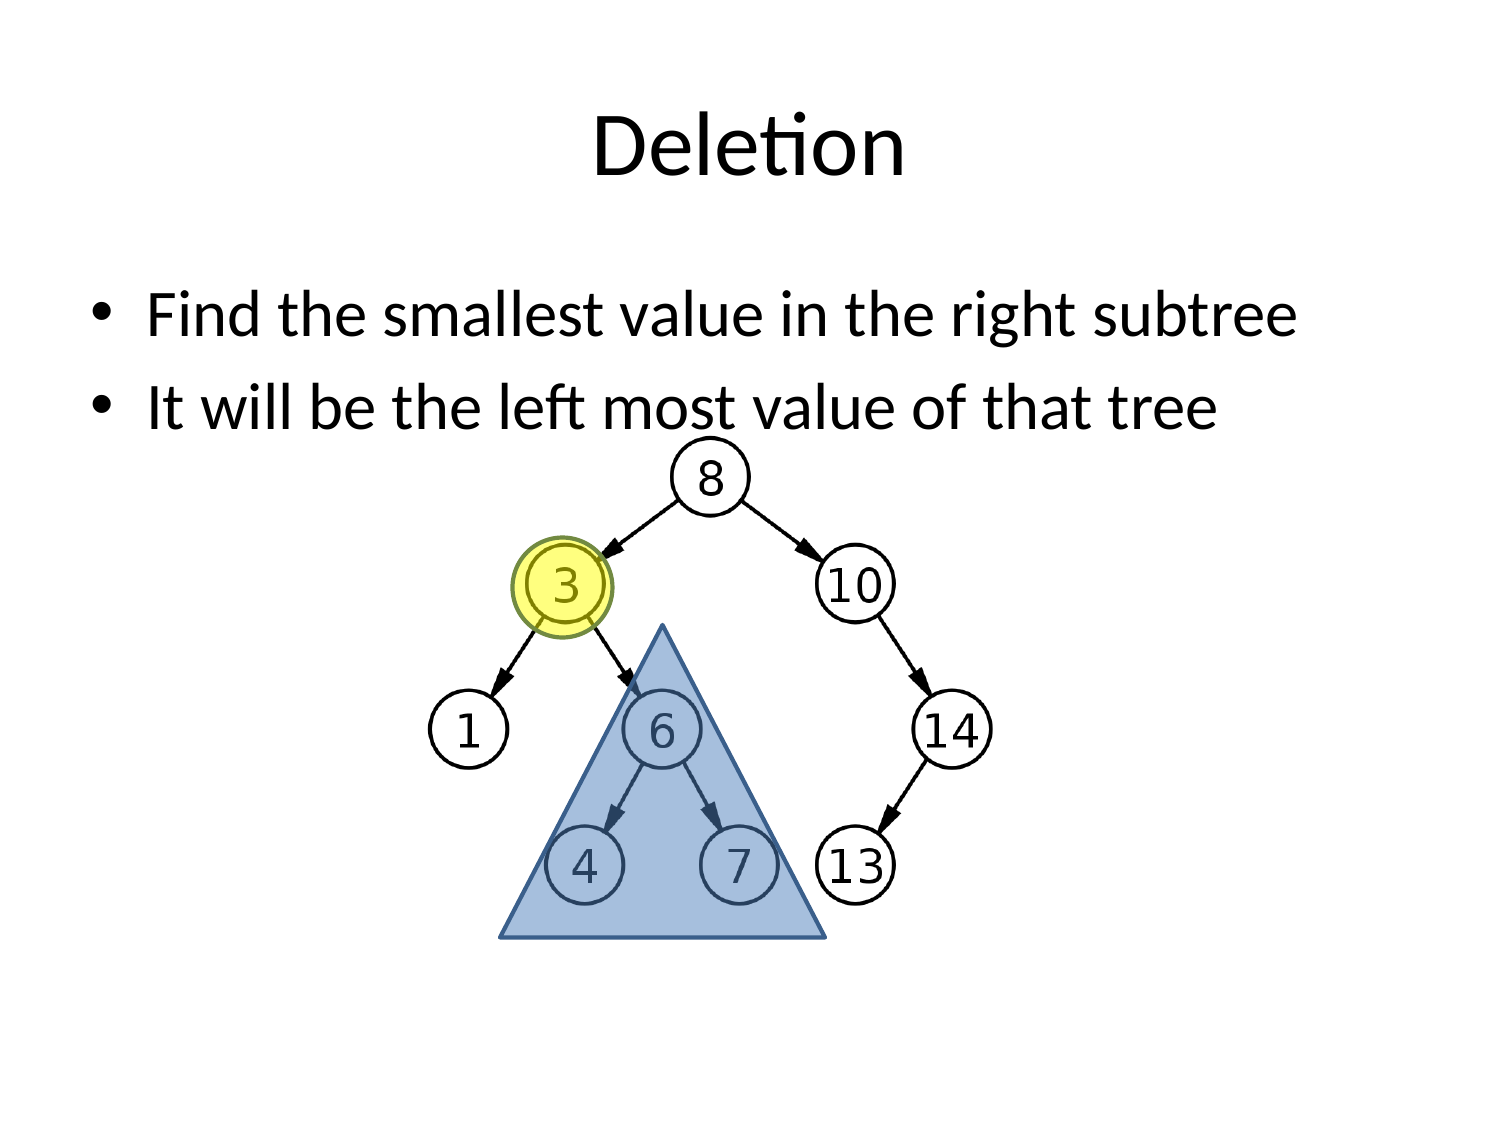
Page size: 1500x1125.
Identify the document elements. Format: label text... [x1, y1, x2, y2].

picture [419, 428, 1001, 913]
title Deletion [75, 45, 1425, 233]
text_box [498, 921, 827, 940]
list Find the smallest value in the right subtree It will be the left most value of that tree [75, 262, 1425, 1005]
